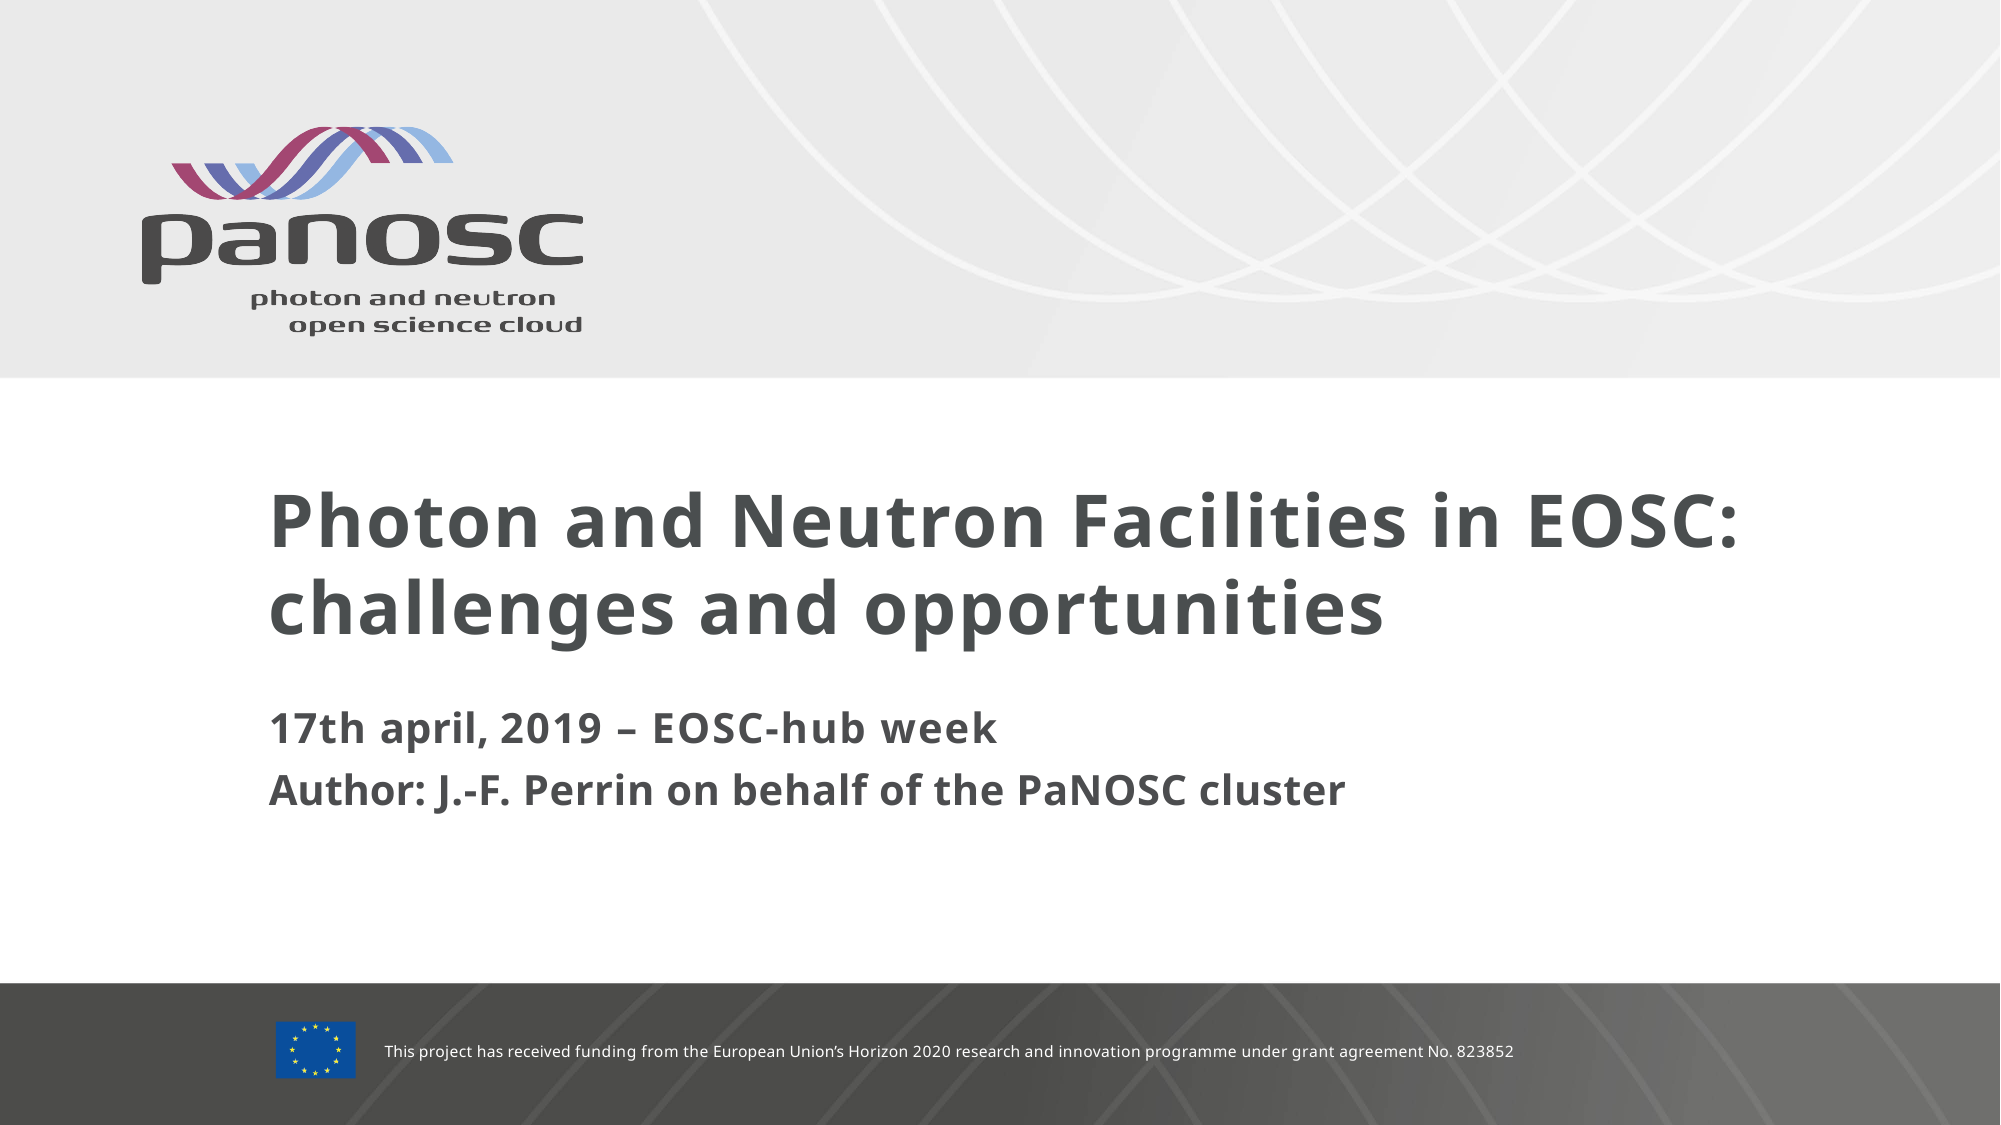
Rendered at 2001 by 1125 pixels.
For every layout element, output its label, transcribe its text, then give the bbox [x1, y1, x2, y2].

picture [0, 0, 2000, 1125]
title Photon and Neutron Facilities in EOSC: challenges and opportunities [268, 474, 1875, 740]
subtitle 17th april, 2019 – EOSC-hub week Author: J.-F. Perrin on behalf of the PaNOSC cluster [268, 701, 1413, 816]
